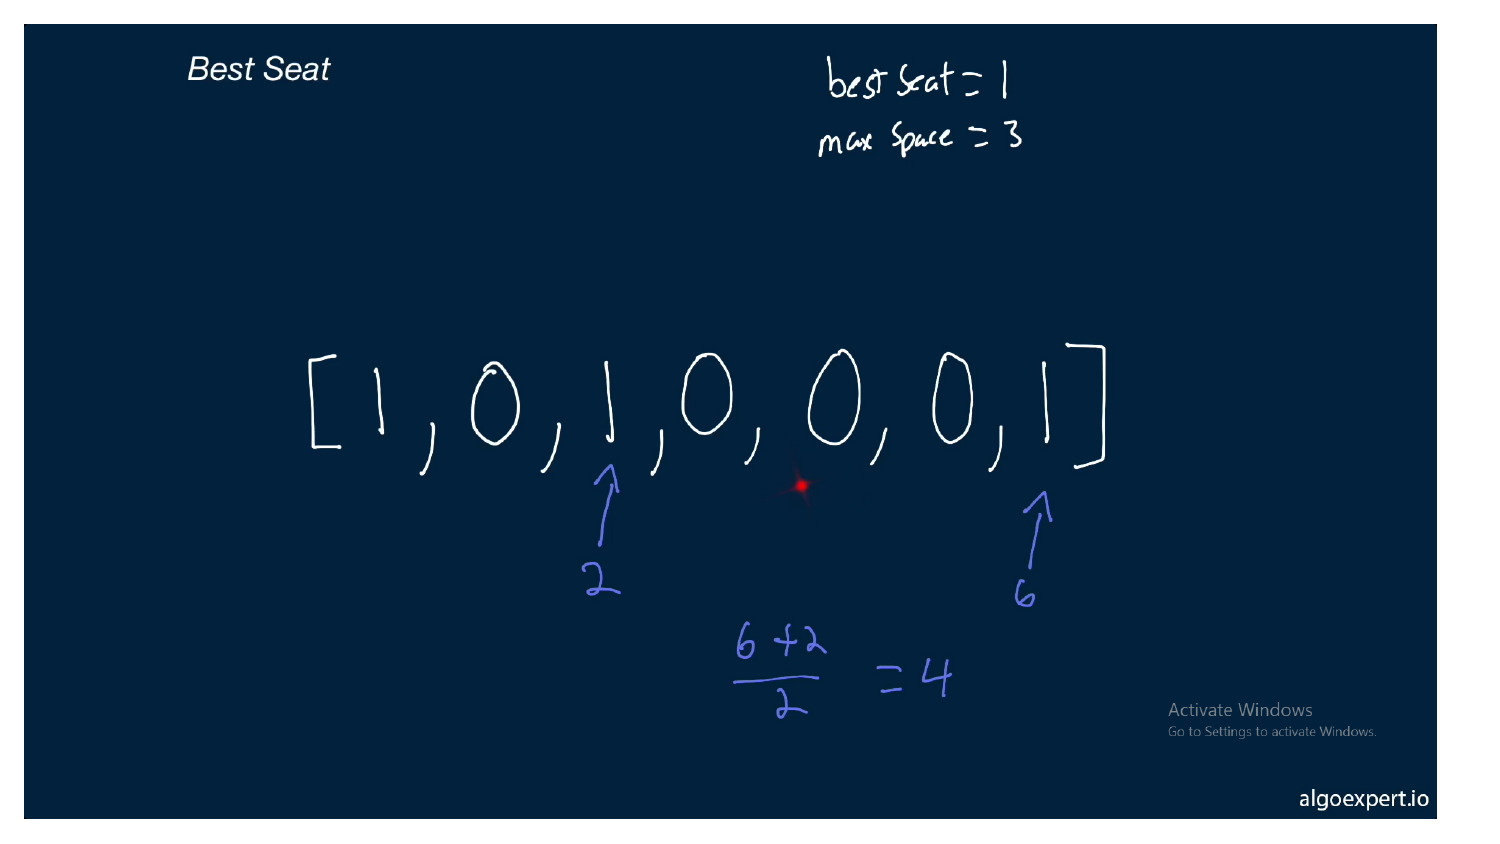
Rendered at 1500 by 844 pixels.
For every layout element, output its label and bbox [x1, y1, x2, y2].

picture [24, 24, 1437, 819]
